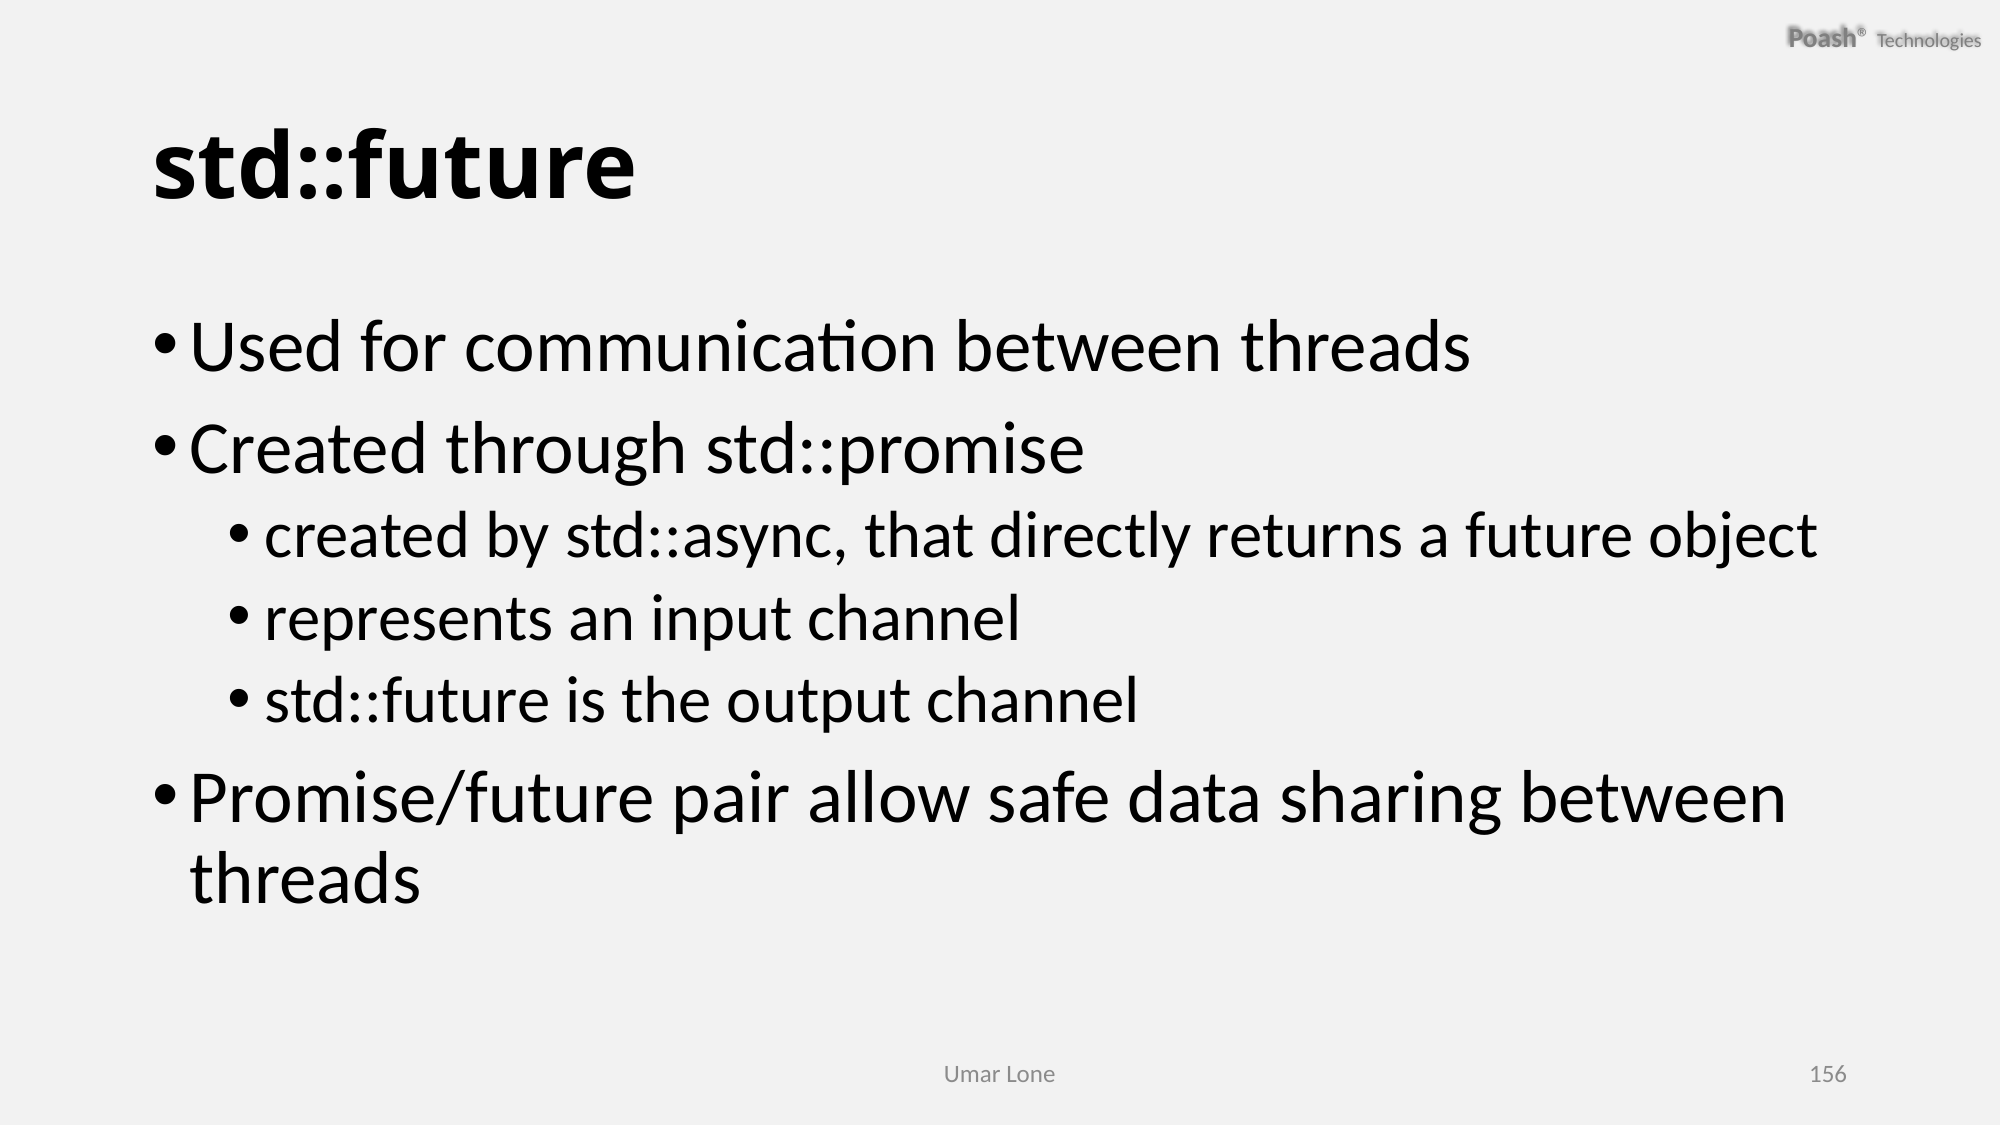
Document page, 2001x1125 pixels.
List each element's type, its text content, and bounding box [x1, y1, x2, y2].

list Used for communication between threads Created through std::promise created by std::async, that directly returns a future object represents an input channel std::future is the output channel Promise/future pair allow safe data sharing between threads [137, 299, 1863, 1014]
title std::future [137, 59, 1863, 278]
footer Umar Lone [662, 1042, 1338, 1103]
slide_number 156 [1412, 1042, 1863, 1103]
